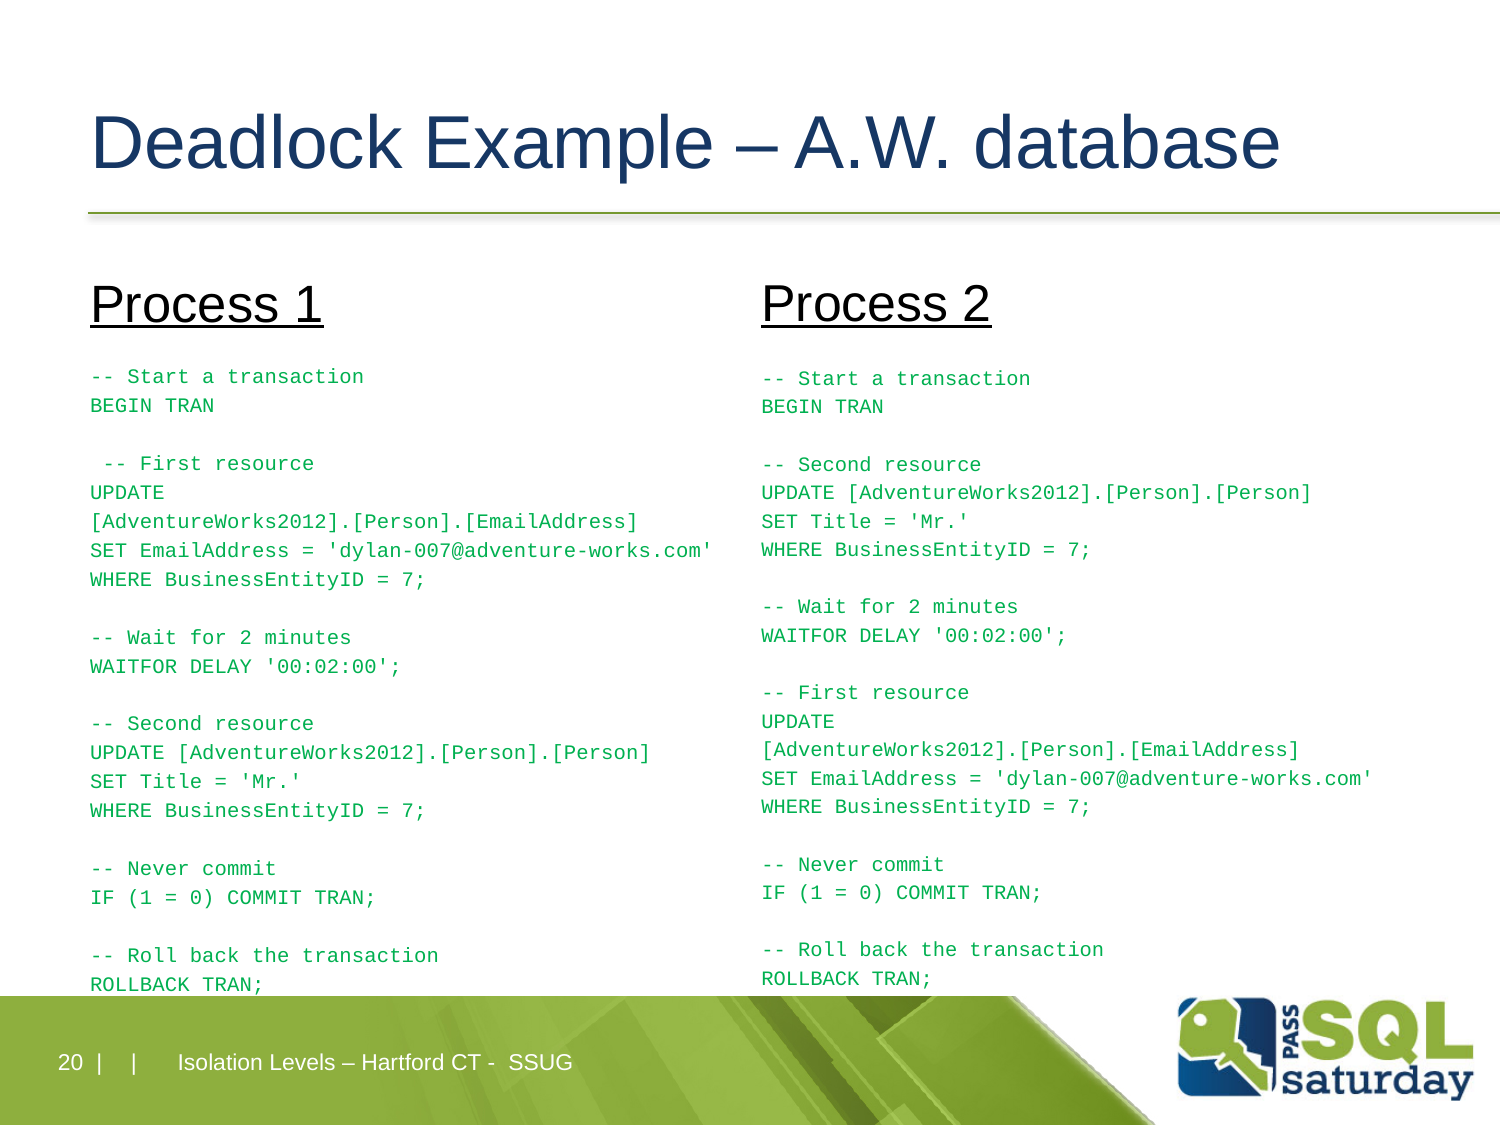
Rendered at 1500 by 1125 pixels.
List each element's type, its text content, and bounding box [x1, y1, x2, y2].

picture [0, 969, 1483, 1125]
list Process 2 -- Start a transaction BEGIN TRAN -- Second resource UPDATE [AdventureWorks2012].[Person].[Person] SET Title = 'Mr.' WHERE BusinessEntityID = 7; -- Wait for 2 minutes WAITFOR DELAY '00:02:00'; -- First resource UPDATE [AdventureWorks2012].[Person].[EmailAddress] SET EmailAddress = 'dylan-007@adventure-works.com' WHERE BusinessEntityID = 7; -- Never commit IF (1 = 0) COMMIT TRAN; -- Roll back the transaction ROLLBACK TRAN; [746, 262, 1409, 1005]
footer Isolation Levels – Hartford CT - SSUG [162, 1031, 751, 1092]
slide_number | [124, 1031, 162, 1092]
list Process 1 -- Start a transaction BEGIN TRAN -- First resource UPDATE [AdventureWorks2012].[Person].[EmailAddress] SET EmailAddress = 'dylan-007@adventure-works.com' WHERE BusinessEntityID = 7; -- Wait for 2 minutes WAITFOR DELAY '00:02:00'; -- Second resource UPDATE [AdventureWorks2012].[Person].[Person] SET Title = 'Mr.' WHERE BusinessEntityID = 7; -- Never commit IF (1 = 0) COMMIT TRAN; -- Roll back the transaction ROLLBACK TRAN; [75, 262, 738, 1005]
title Deadlock Example – A.W. database [75, 45, 1425, 233]
slide_number 20 | [37, 1031, 124, 1092]
